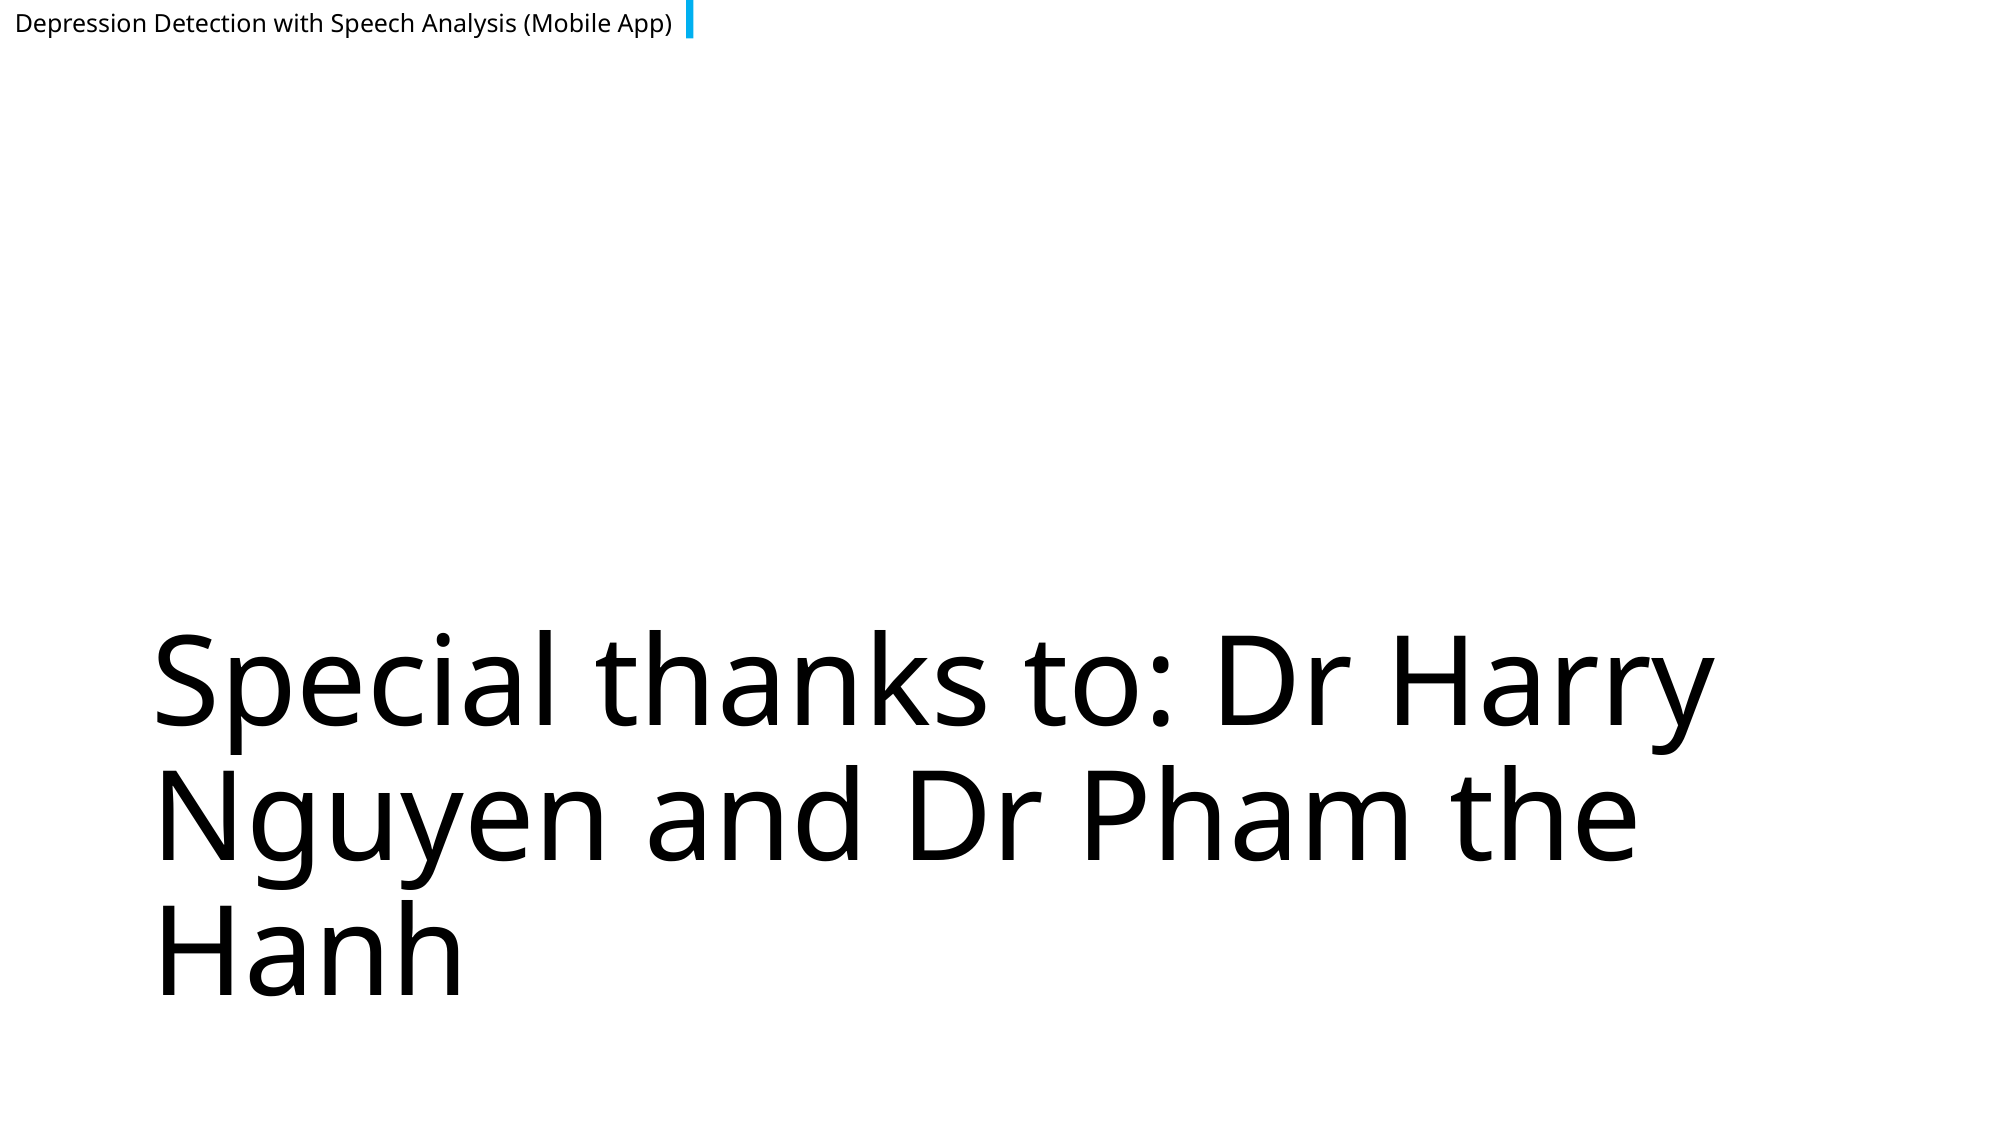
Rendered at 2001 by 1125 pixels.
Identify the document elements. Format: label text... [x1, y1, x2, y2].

text_box [685, 0, 695, 39]
text_box Depression Detection with Speech Analysis (Mobile App) [0, 0, 707, 45]
title Special thanks to: Dr Harry Nguyen and Dr Pham the Hanh [136, 562, 1862, 1031]
